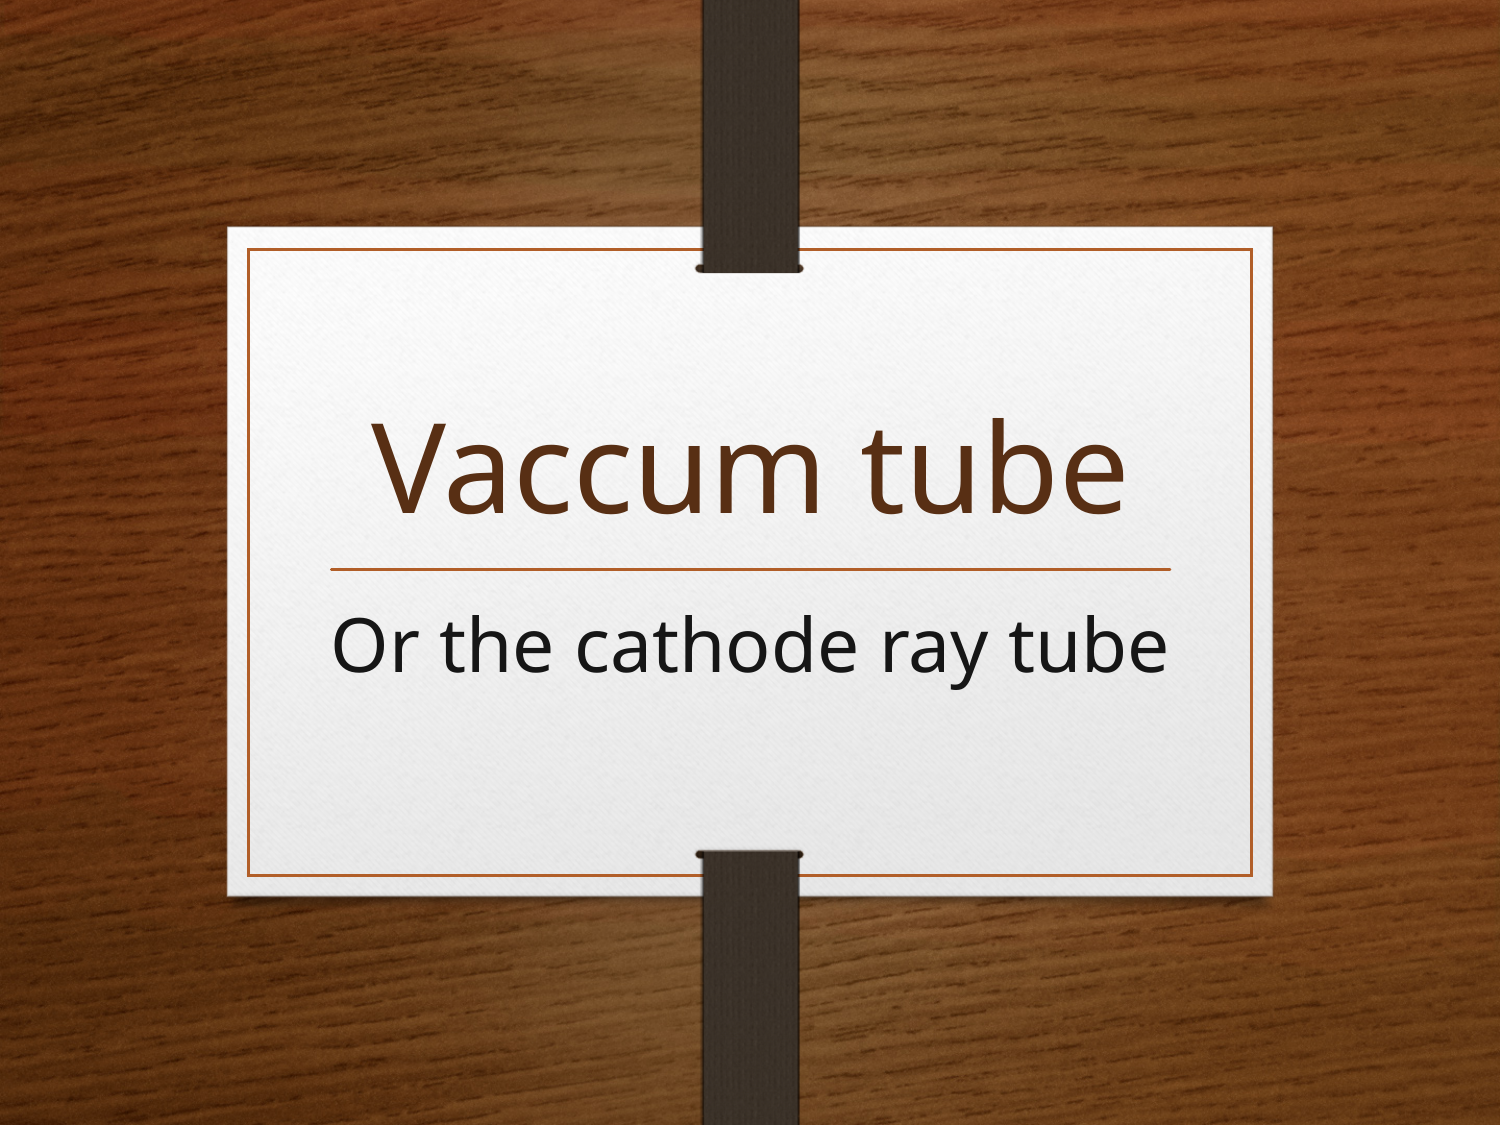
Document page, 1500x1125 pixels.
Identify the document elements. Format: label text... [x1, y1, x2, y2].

title Vaccum tube [315, 297, 1187, 546]
picture [801, 0, 1500, 1125]
picture [700, 852, 800, 1125]
picture [0, 0, 699, 1125]
picture [250, 0, 1250, 874]
subtitle Or the cathode ray tube [315, 590, 1187, 817]
